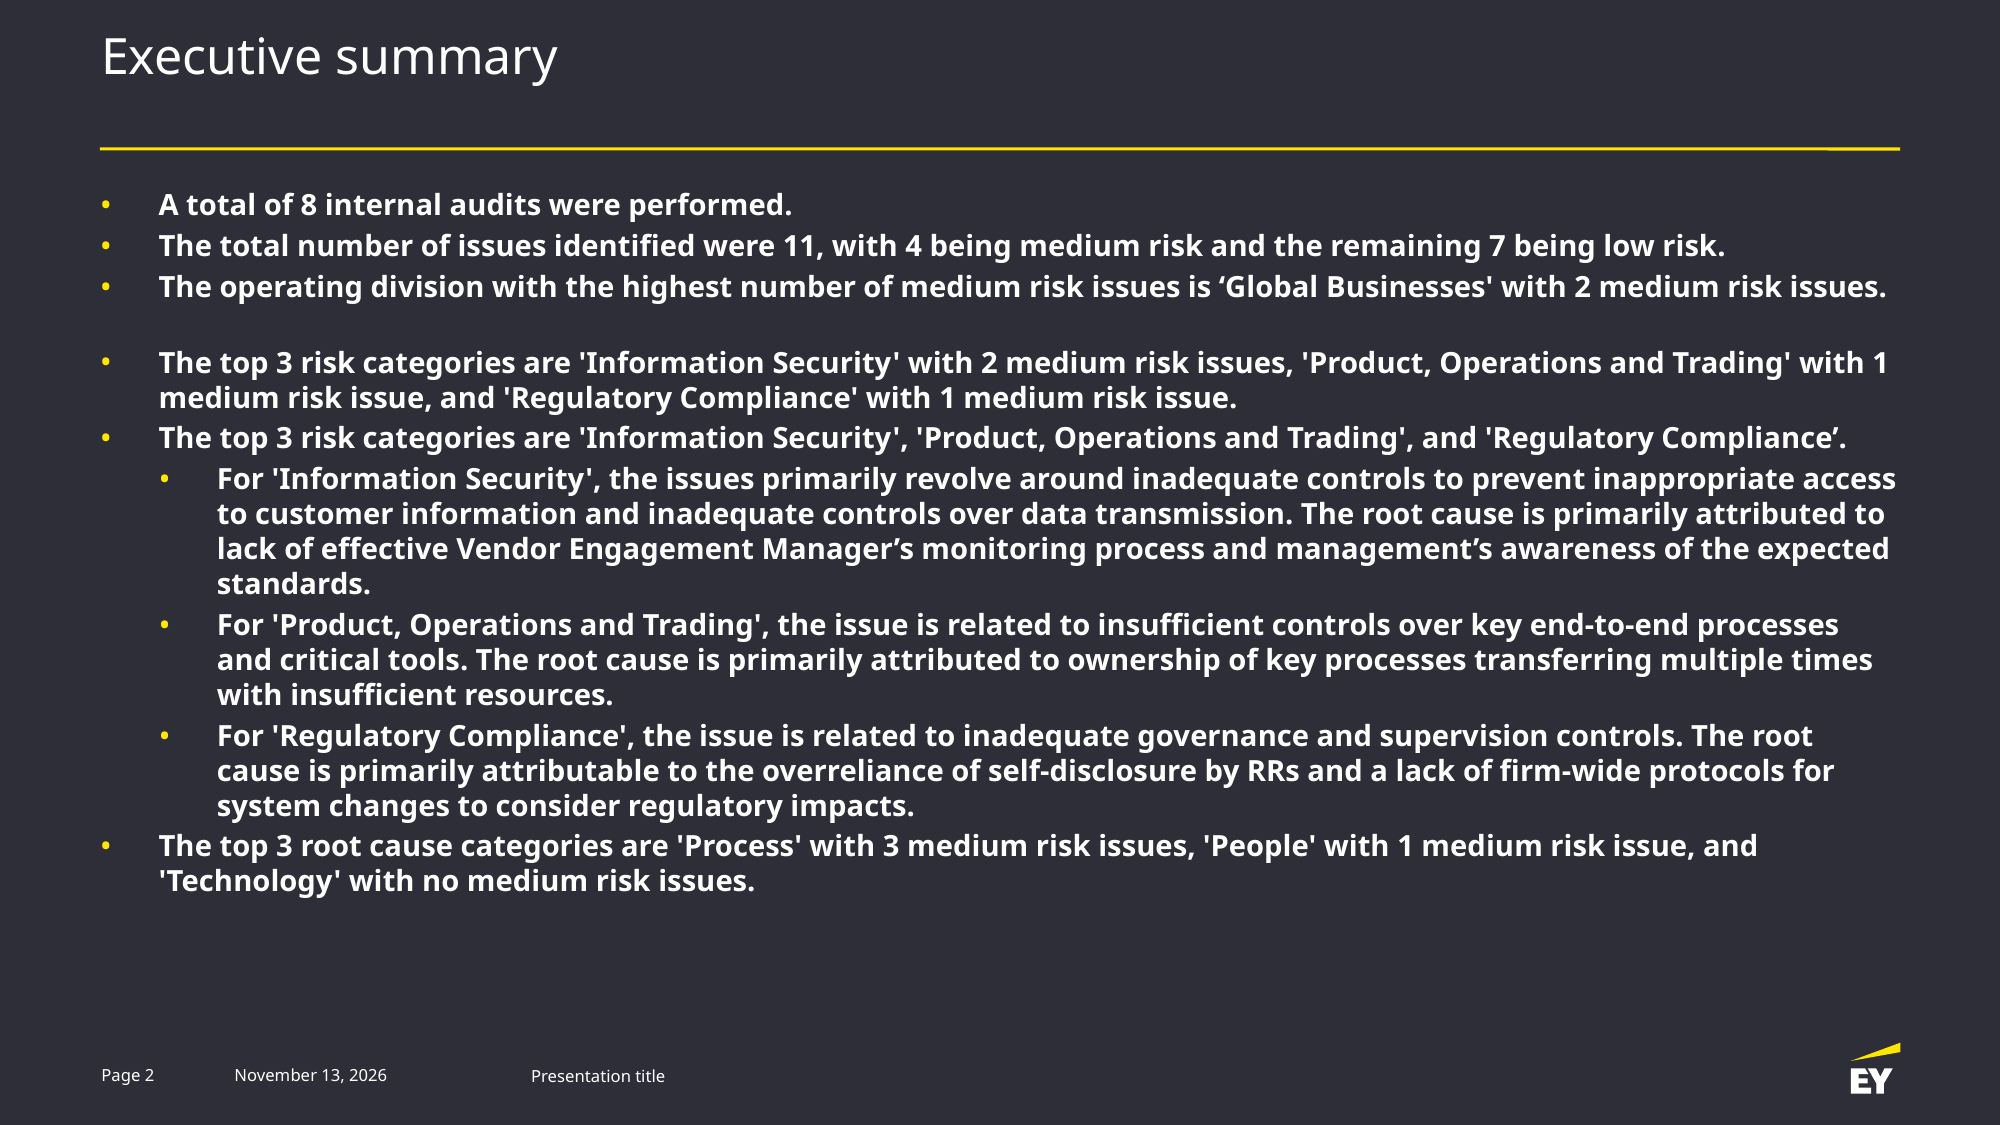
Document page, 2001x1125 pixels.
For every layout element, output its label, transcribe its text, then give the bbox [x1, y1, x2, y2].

title Executive summary [101, 33, 1902, 131]
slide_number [234, 1061, 430, 1092]
slide_number Page 2 [101, 1061, 210, 1092]
list A total of 8 internal audits were performed. The total number of issues identified were 11, with 4 being medium risk and the remaining 7 being low risk. The operating division with the highest number of medium risk issues is ‘Global Businesses' with 2 medium risk issues. The top 3 risk categories are 'Information Security' with 2 medium risk issues, 'Product, Operations and Trading' with 1 medium risk issue, and 'Regulatory Compliance' with 1 medium risk issue. The top 3 risk categories are 'Information Security', 'Product, Operations and Trading', and 'Regulatory Compliance’. For 'Information Security', the issues primarily revolve around inadequate controls to prevent inappropriate access to customer information and inadequate controls over data transmission. The root cause is primarily attributed to lack of effective Vendor Engagement Manager’s monitoring process and management’s awareness of the expected standards. For 'Product, Operations and Trading', the issue is related to insufficient controls over key end-to-end processes and critical tools. The root cause is primarily attributed to ownership of key processes transferring multiple times with insufficient resources. For 'Regulatory Compliance', the issue is related to inadequate governance and supervision controls. The root cause is primarily attributable to the overreliance of self-disclosure by RRs and a lack of firm-wide protocols for system changes to consider regulatory impacts. The top 3 root cause categories are 'Process' with 3 medium risk issues, 'People' with 1 medium risk issue, and 'Technology' with no medium risk issues. [99, 186, 1900, 999]
footer Presentation title [531, 1061, 1038, 1092]
